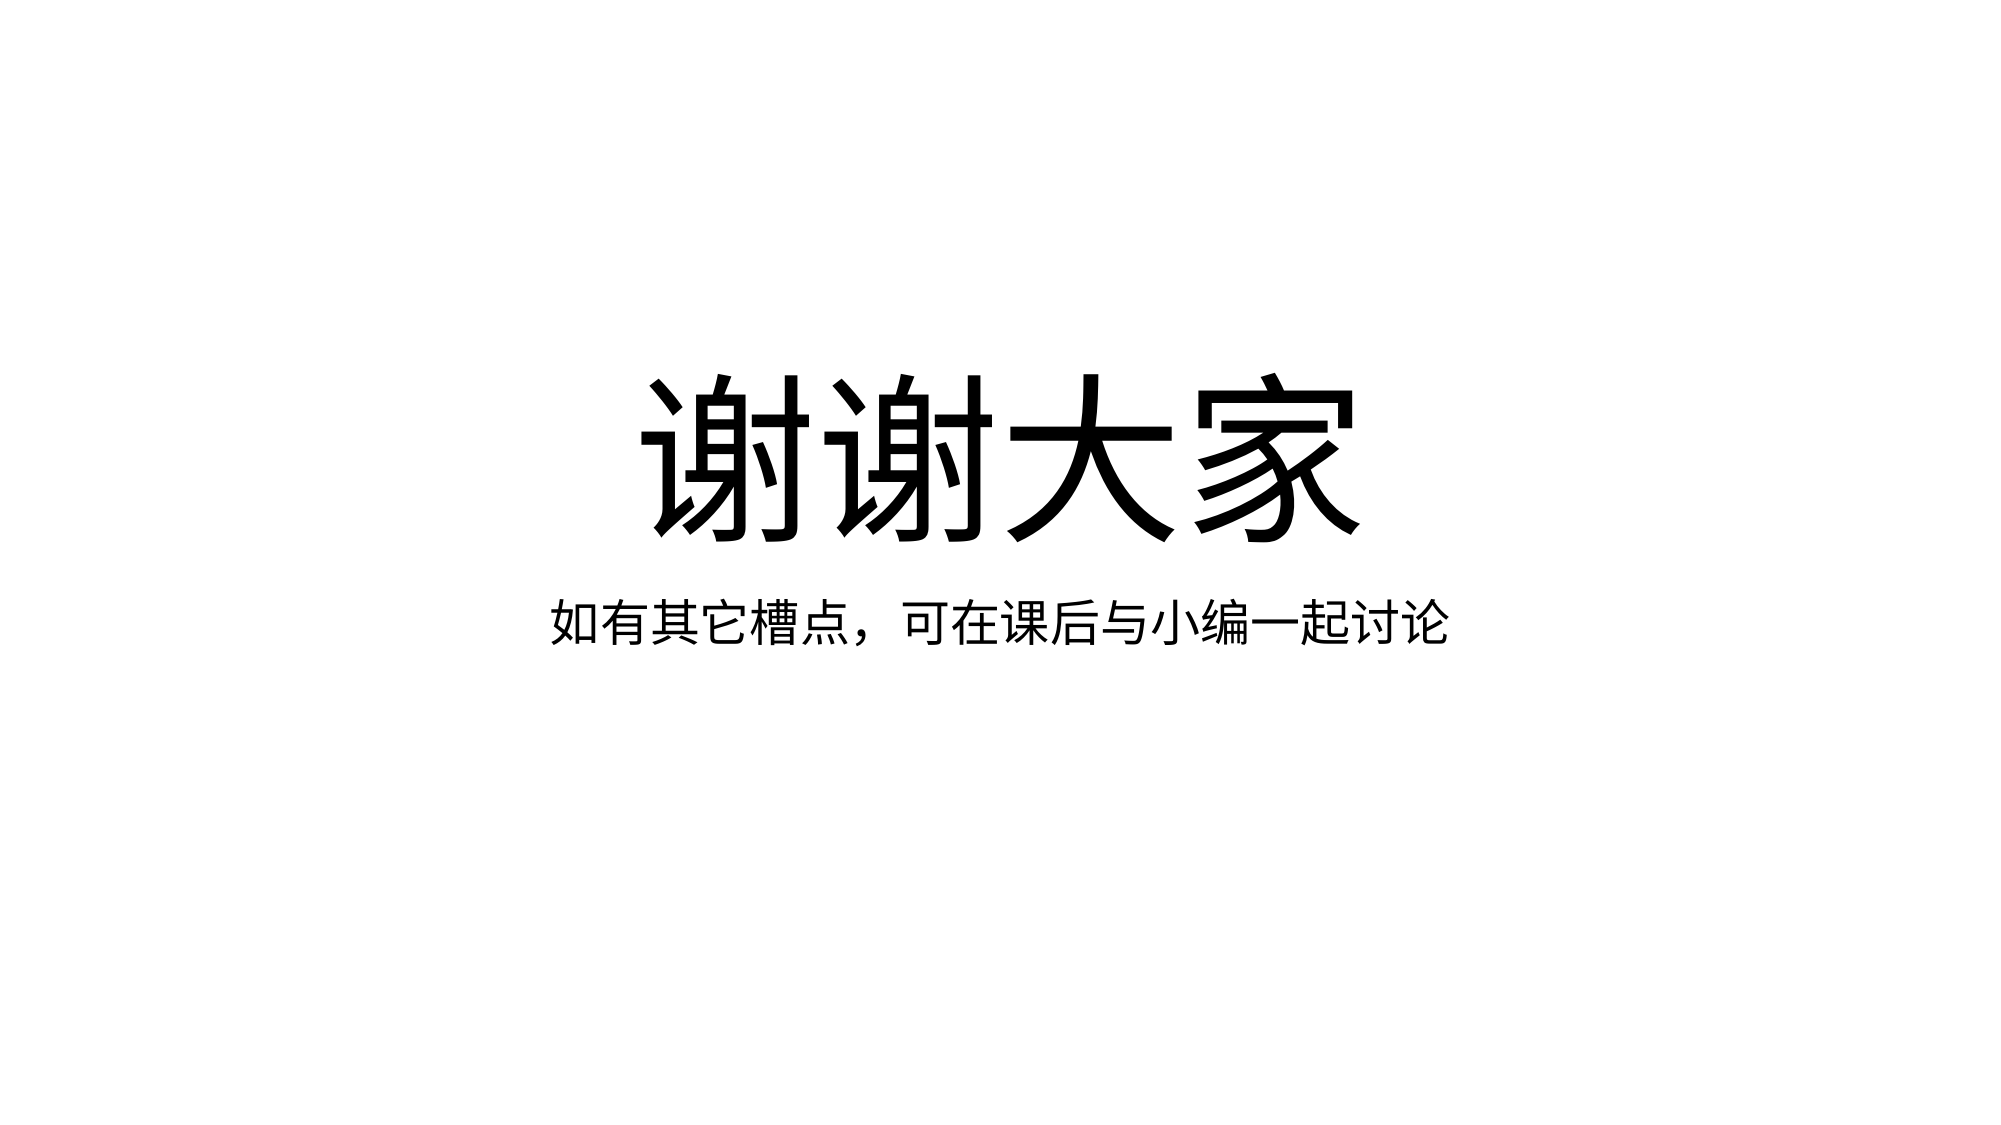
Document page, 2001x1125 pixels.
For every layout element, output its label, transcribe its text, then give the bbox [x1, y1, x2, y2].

title 谢谢大家 [249, 184, 1750, 576]
subtitle 如有其它槽点，可在课后与小编一起讨论 [249, 590, 1750, 863]
